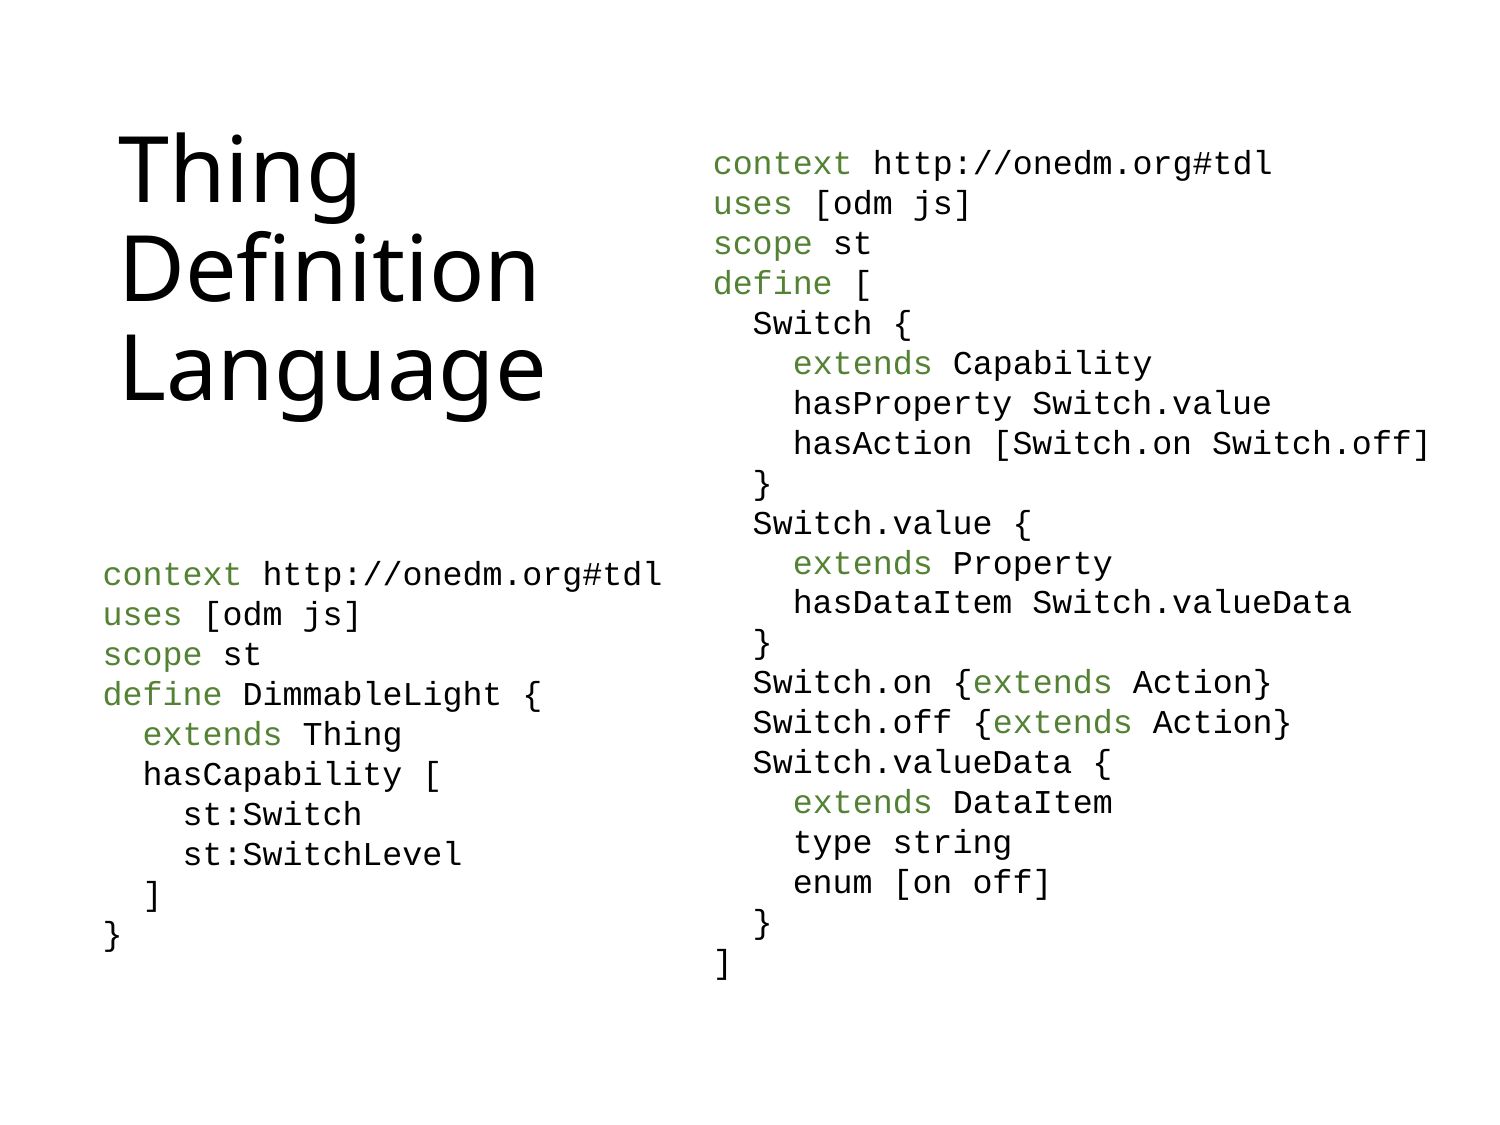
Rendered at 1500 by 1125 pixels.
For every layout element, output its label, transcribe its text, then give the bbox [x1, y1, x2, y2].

title Thing Definition Language [103, 111, 587, 433]
text_box context http://onedm.org#tdl uses [odm js] scope st define DimmableLight { extends Thing hasCapability [ st:Switch st:SwitchLevel ] } [87, 545, 699, 960]
text_box context http://onedm.org#tdl uses [odm js] scope st define [ Switch { extends Capability hasProperty Switch.value hasAction [Switch.on Switch.off] } Switch.value { extends Property hasDataItem Switch.valueData } Switch.on {extends Action} Switch.off {extends Action} Switch.valueData { extends DataItem type string enum [on off] } ] [698, 134, 1461, 988]
